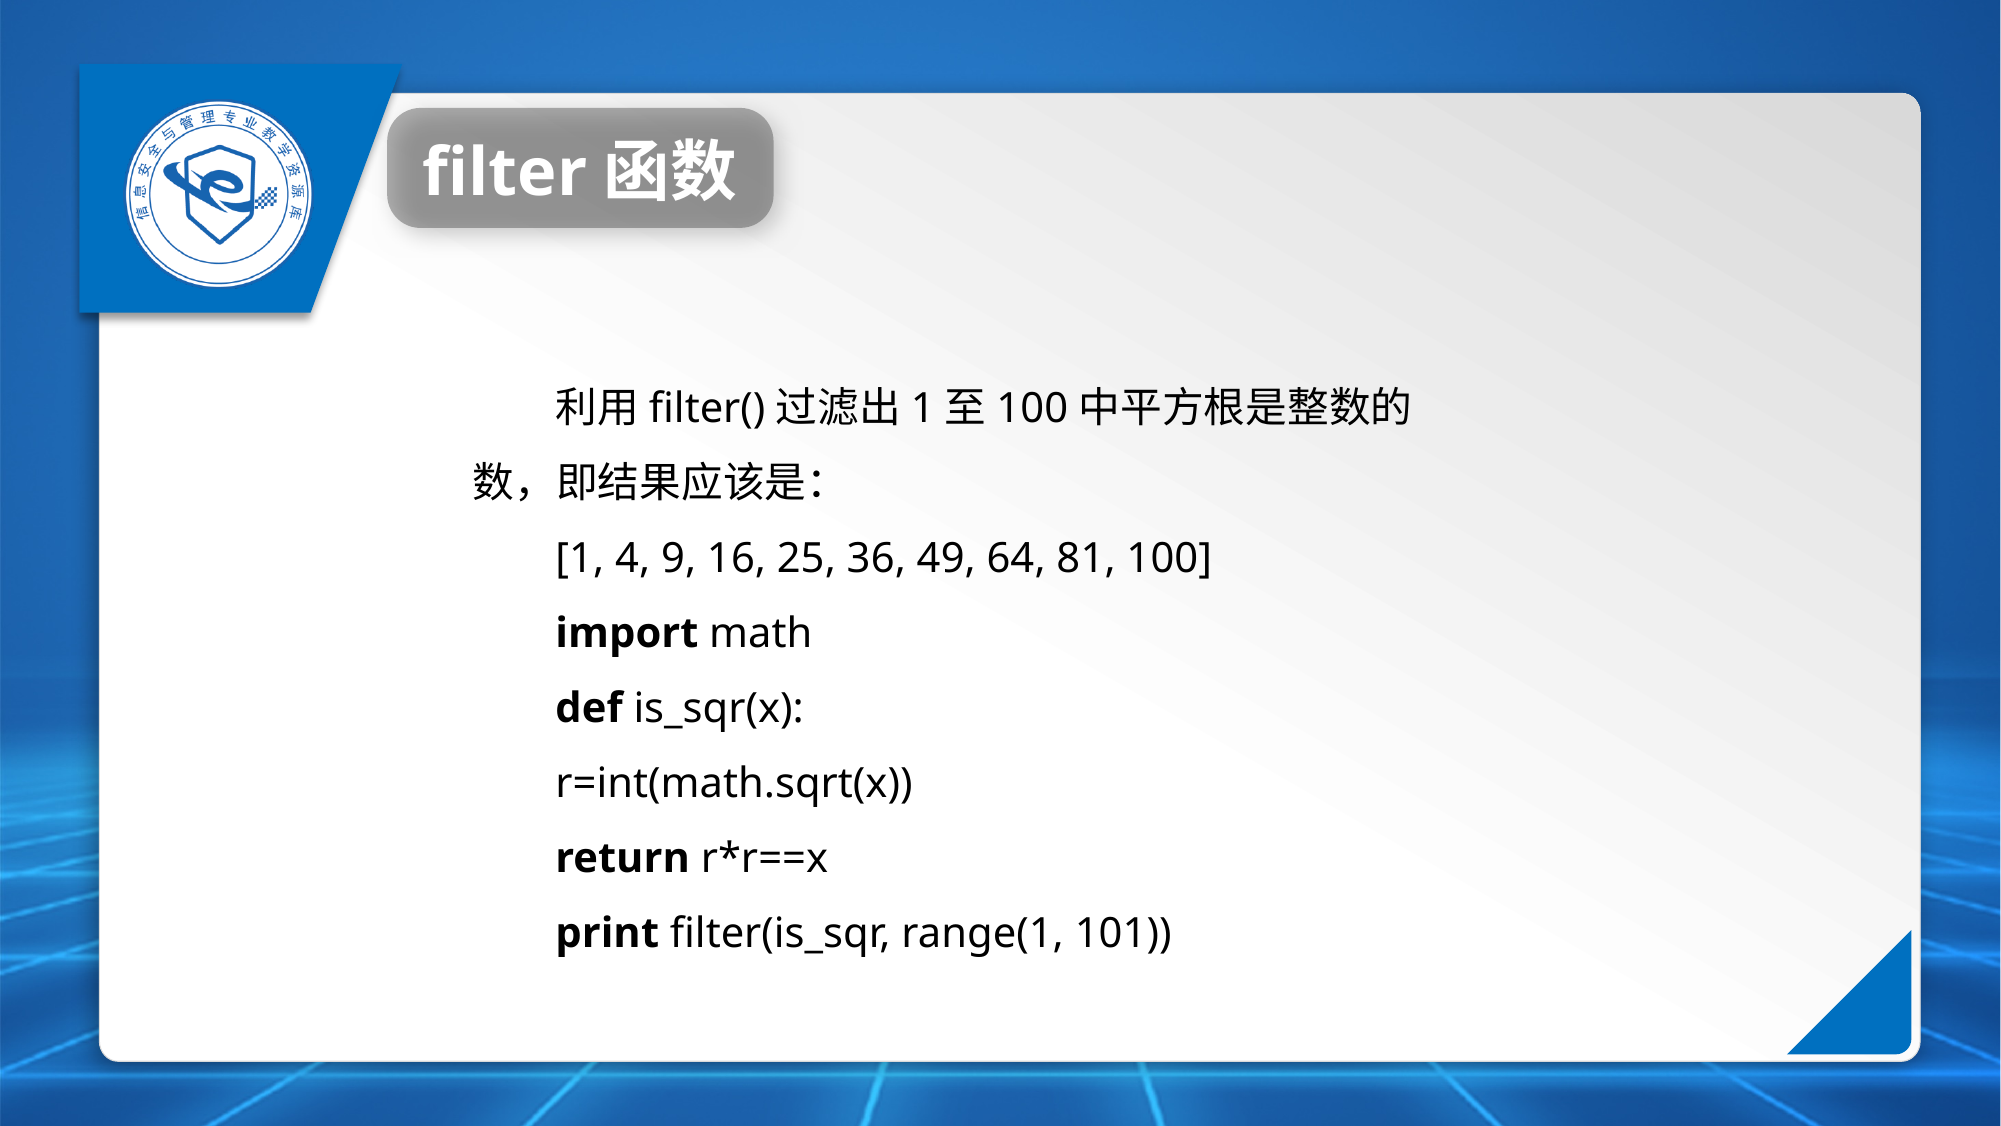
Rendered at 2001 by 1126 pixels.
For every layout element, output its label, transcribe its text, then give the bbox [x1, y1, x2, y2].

text_box [386, 106, 775, 229]
picture [0, 0, 2001, 1126]
text_box filter函数 [407, 120, 752, 216]
text_box 利用filter()过滤出1至100中平方根是整数的数，即结果应该是： [1, 4, 9, 16, 25, 36, 49, 64, 81, 100] import math def is_sqr(x): r=int(math.sqrt(x)) return r*r==x print filter(is_sqr, range(1, 101)) [457, 348, 1458, 964]
